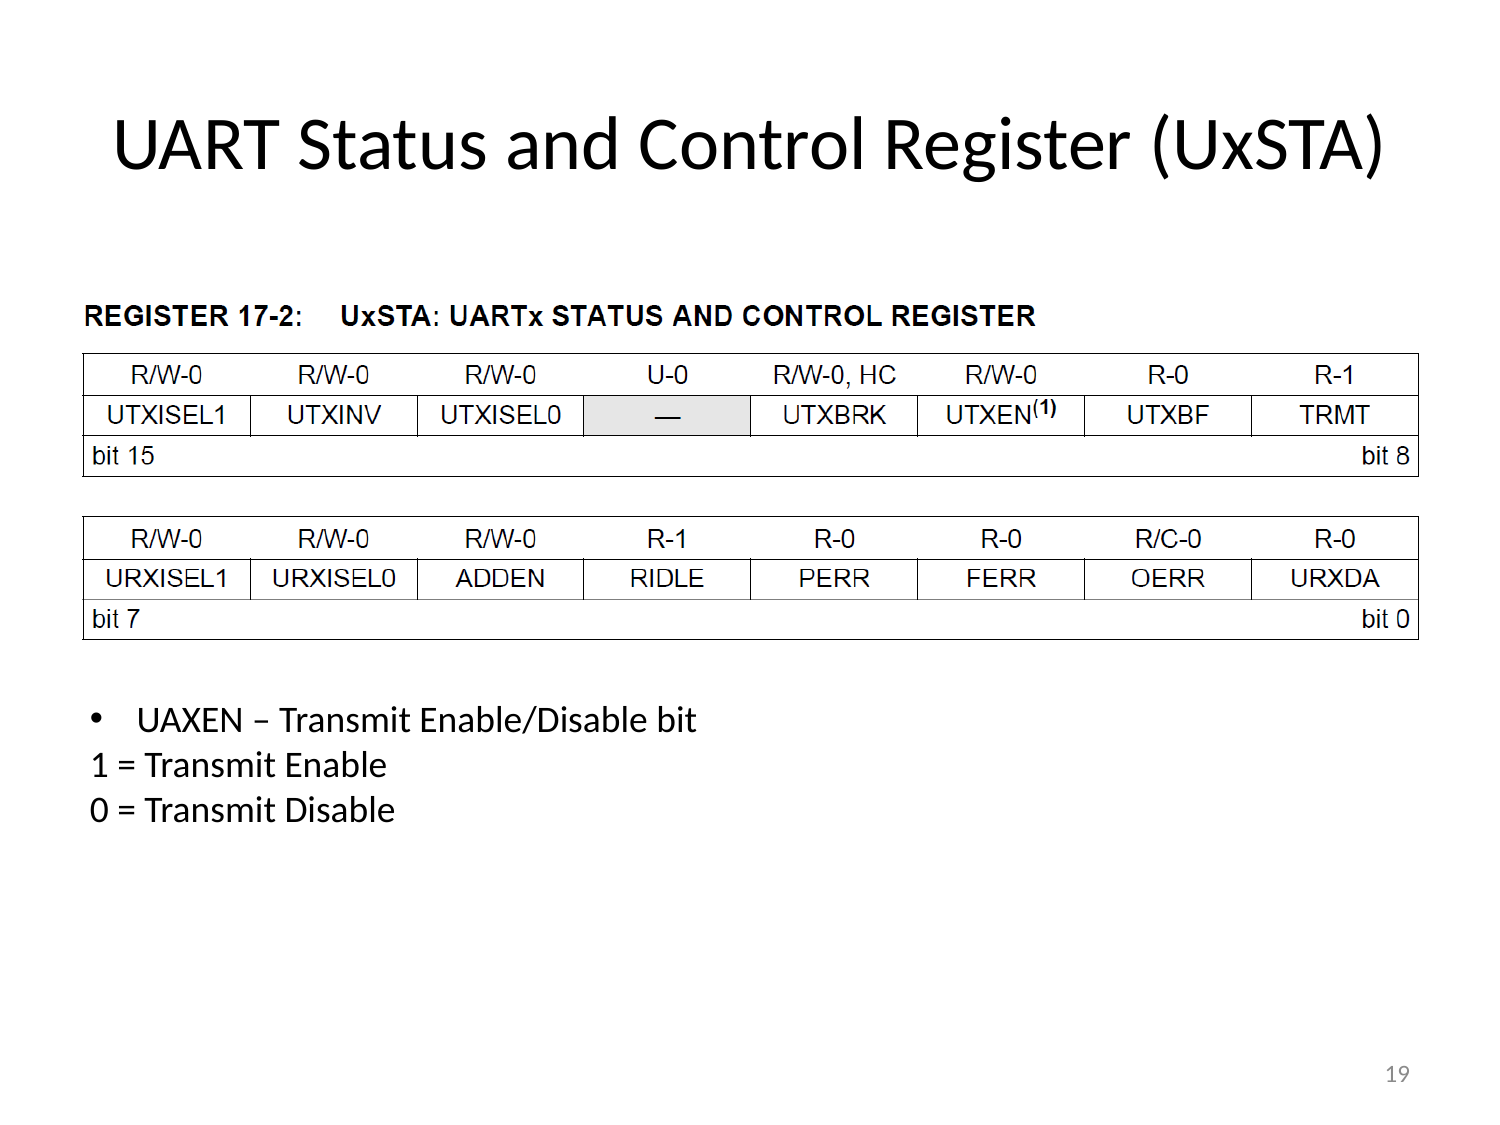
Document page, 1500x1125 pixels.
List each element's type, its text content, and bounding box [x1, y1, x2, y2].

title UART Status and Control Register (UxSTA) [75, 45, 1425, 233]
slide_number 19 [1074, 1042, 1425, 1103]
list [74, 299, 1426, 645]
text_box UAXEN – Transmit Enable/Disable bit 1 = Transmit Enable 0 = Transmit Disable [74, 687, 963, 838]
